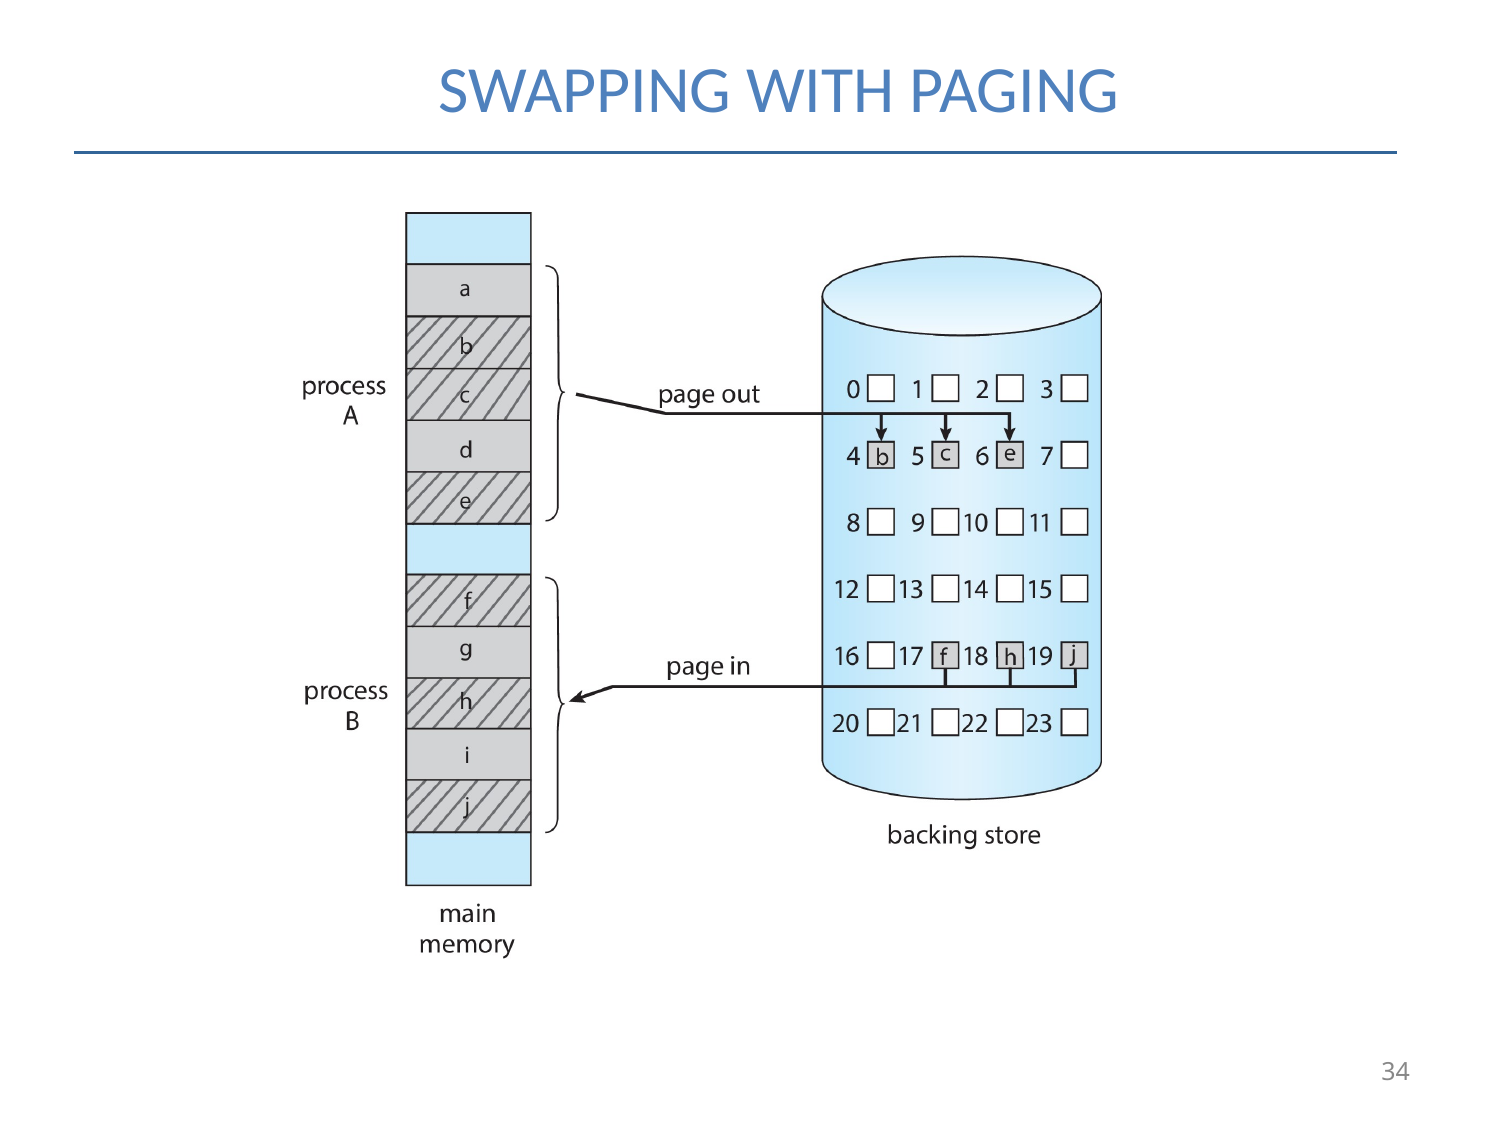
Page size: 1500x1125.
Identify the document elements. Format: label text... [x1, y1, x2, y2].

picture [301, 212, 1102, 959]
slide_number 34 [1074, 1042, 1425, 1103]
title SWAPPING WITH PAGING [134, 39, 1425, 134]
